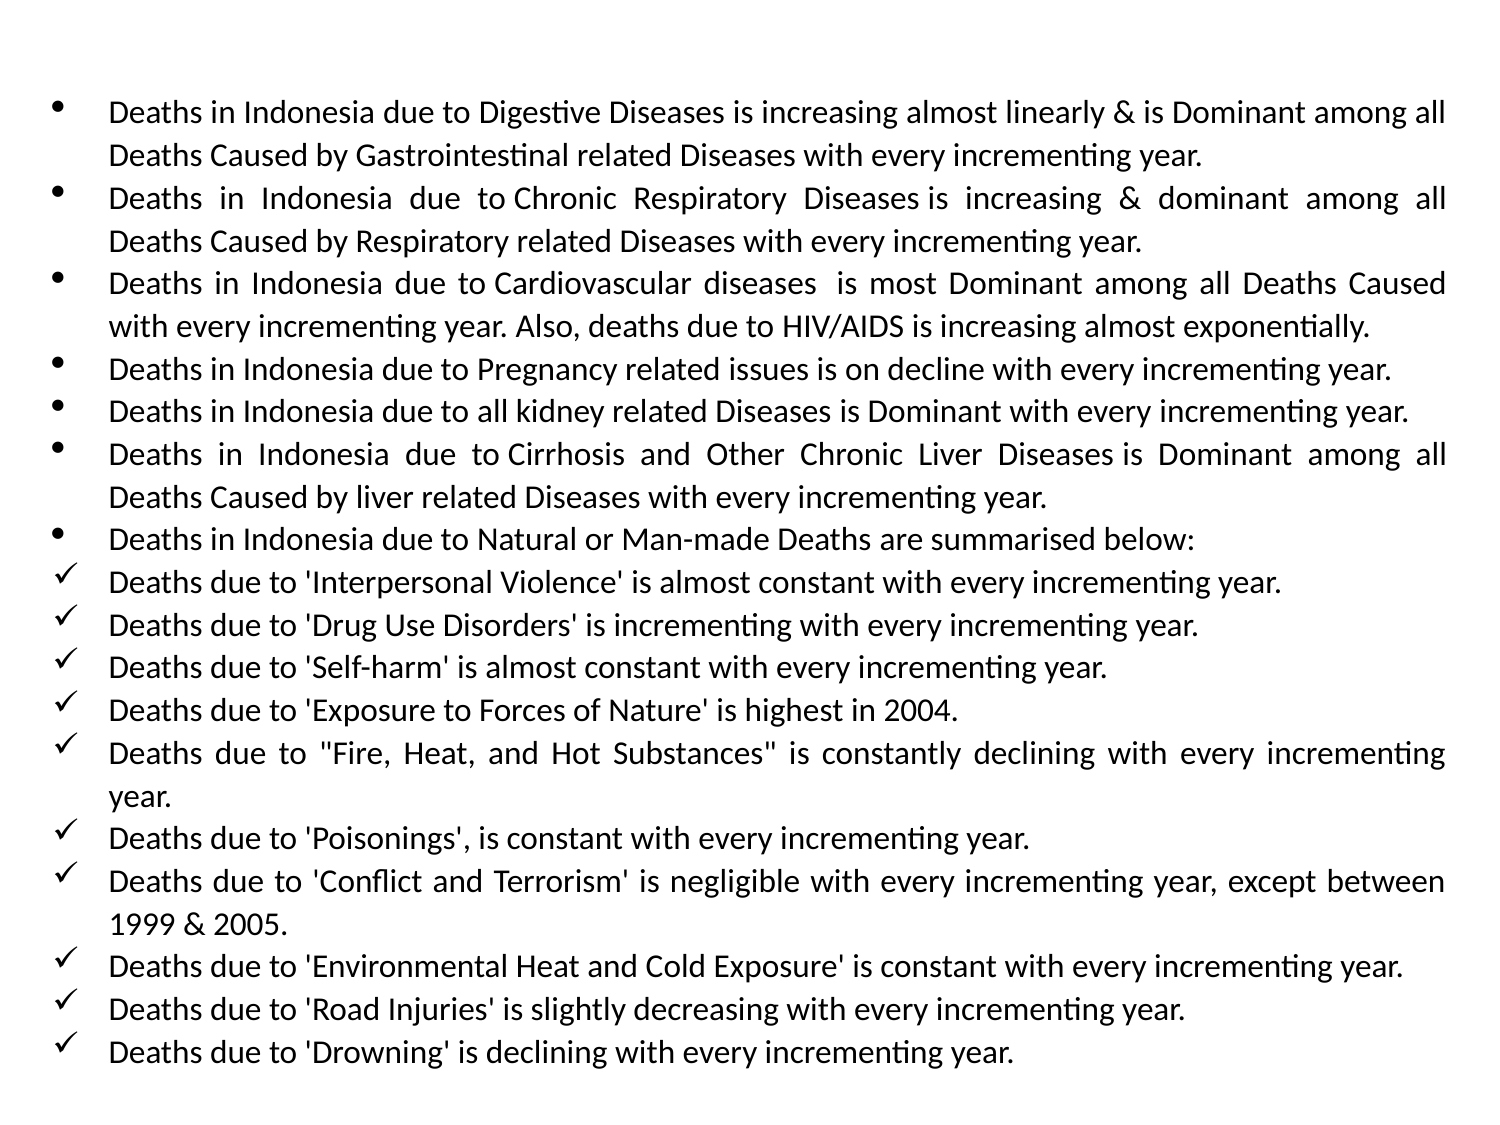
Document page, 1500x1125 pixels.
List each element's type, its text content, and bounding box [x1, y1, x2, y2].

text_box Deaths in Indonesia due to Digestive Diseases is increasing almost linearly & is Dominant among all Deaths Caused by Gastrointestinal related Diseases with every incrementing year. Deaths in Indonesia due to Chronic Respiratory Diseases is increasing & dominant among all Deaths Caused by Respiratory related Diseases with every incrementing year. Deaths in Indonesia due to Cardiovascular diseases is most Dominant among all Deaths Caused with every incrementing year. Also, deaths due to HIV/AIDS is increasing almost exponentially. Deaths in Indonesia due to Pregnancy related issues is on decline with every incrementing year. Deaths in Indonesia due to all kidney related Diseases is Dominant with every incrementing year. Deaths in Indonesia due to Cirrhosis and Other Chronic Liver Diseases is Dominant among all Deaths Caused by liver related Diseases with every incrementing year. Deaths in Indonesia due to Natural or Man-made Deaths are summarised below: Deaths due to 'Interpersonal Violence' is almost constant with every incrementing year. Deaths due to 'Drug Use Disorders' is incrementing with every incrementing year. Deaths due to 'Self-harm' is almost constant with every incrementing year. Deaths due to 'Exposure to Forces of Nature' is highest in 2004. Deaths due to "Fire, Heat, and Hot Substances" is constantly declining with every incrementing year. Deaths due to 'Poisonings', is constant with every incrementing year. Deaths due to 'Conflict and Terrorism' is negligible with every incrementing year, except between 1999 & 2005. Deaths due to 'Environmental Heat and Cold Exposure' is constant with every incrementing year. Deaths due to 'Road Injuries' is slightly decreasing with every incrementing year. Deaths due to 'Drowning' is declining with every incrementing year. [37, 80, 1463, 1078]
